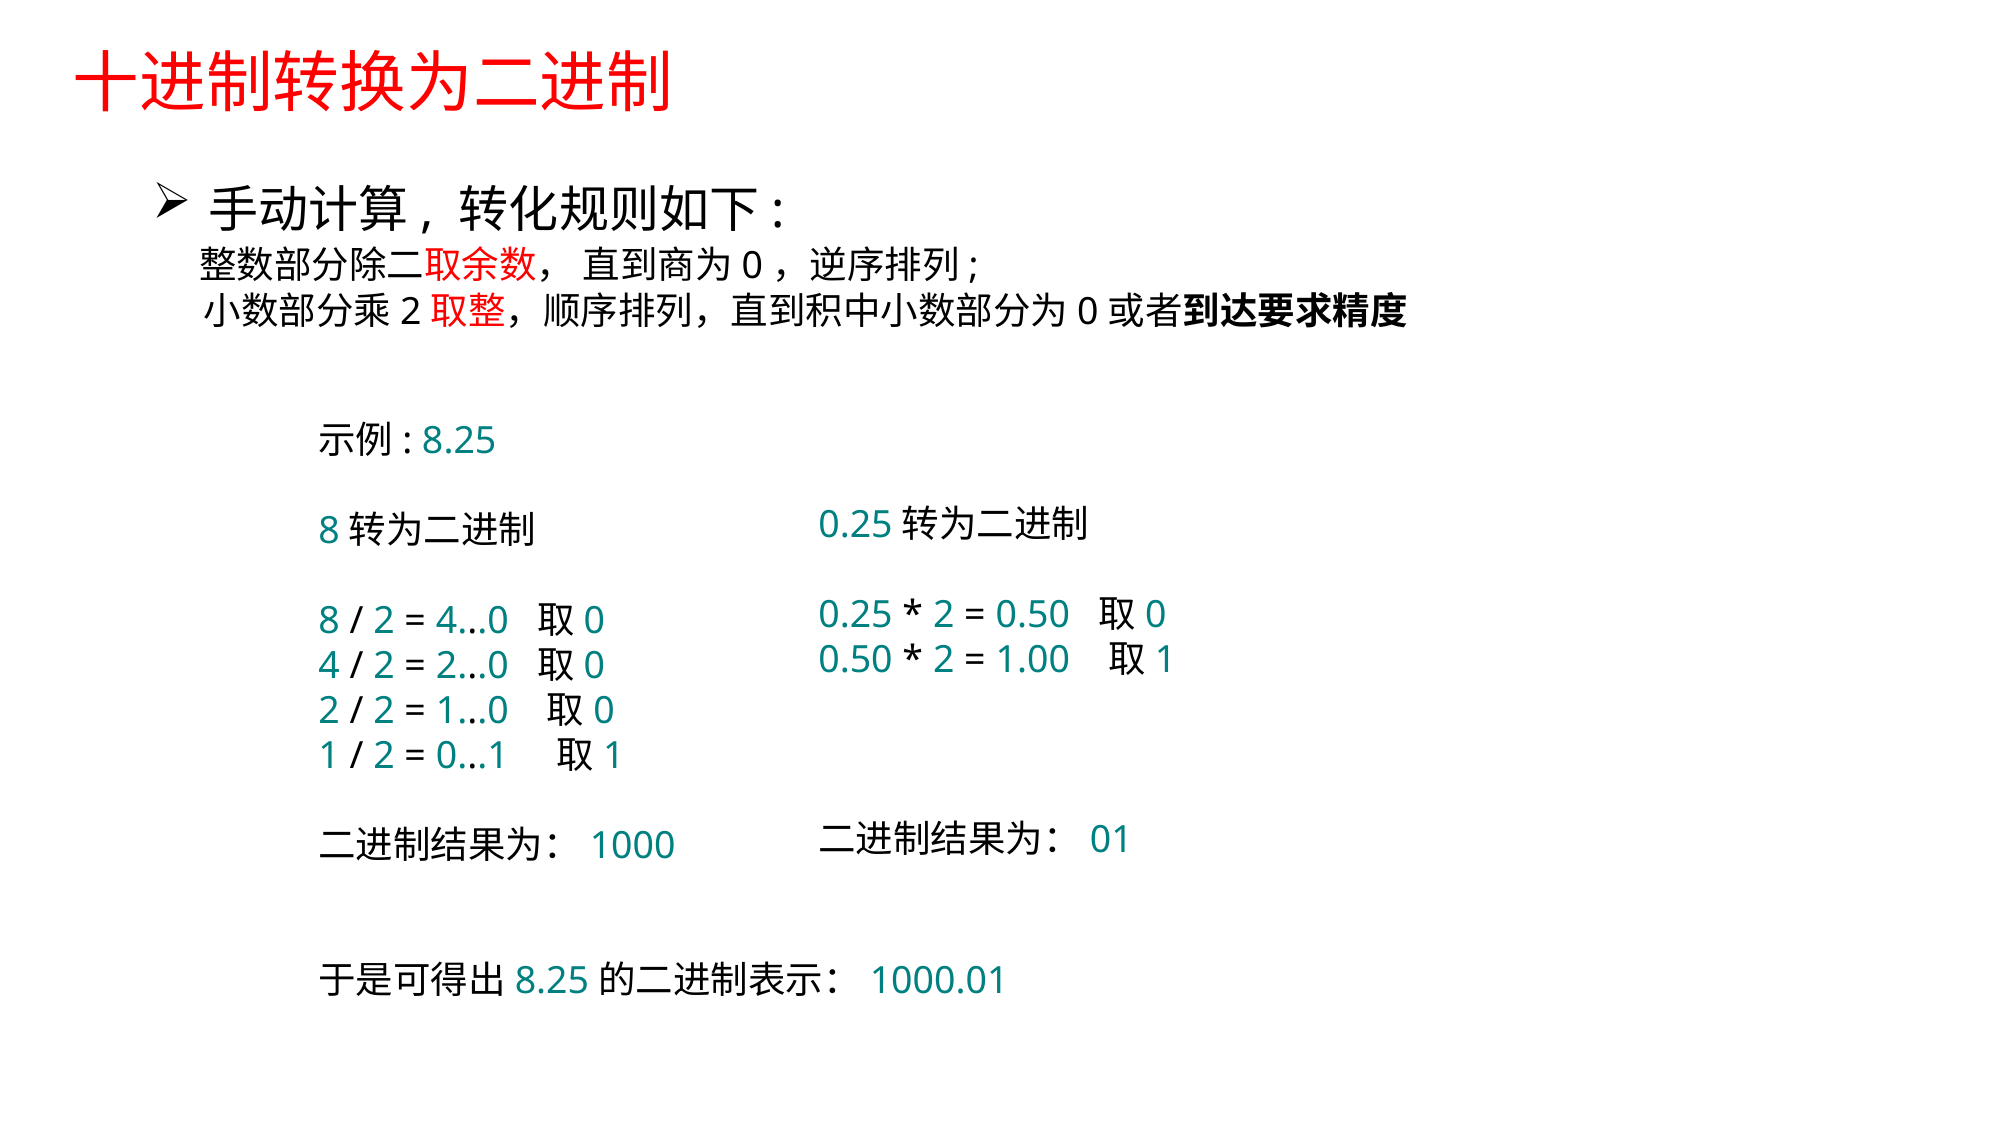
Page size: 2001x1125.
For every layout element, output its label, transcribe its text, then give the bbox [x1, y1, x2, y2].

text_box 手动计算, 转化规则如下: 整数部分除二取余数， 直到商为0，逆序排列; 小数部分乘2取整，顺序排列，直到积中小数部分为0或者到达要求精度 [137, 169, 1783, 340]
title 十进制转换为二进制 [57, 23, 1783, 146]
text_box 0.25转为二进制 0.25 * 2 = 0.50 取0 0.50 * 2 = 1.00 取1 二进制结果为：01 [803, 492, 1264, 868]
text_box 示例: 8.25 8转为二进制 8 / 2 = 4...0 取0 4 / 2 = 2...0 取0 2 / 2 = 1...0 取0 1 / 2 = 0...1 取1 二进制结果为：1000 于是可得出8.25的二进制表示：1000.01 [303, 408, 1304, 1009]
